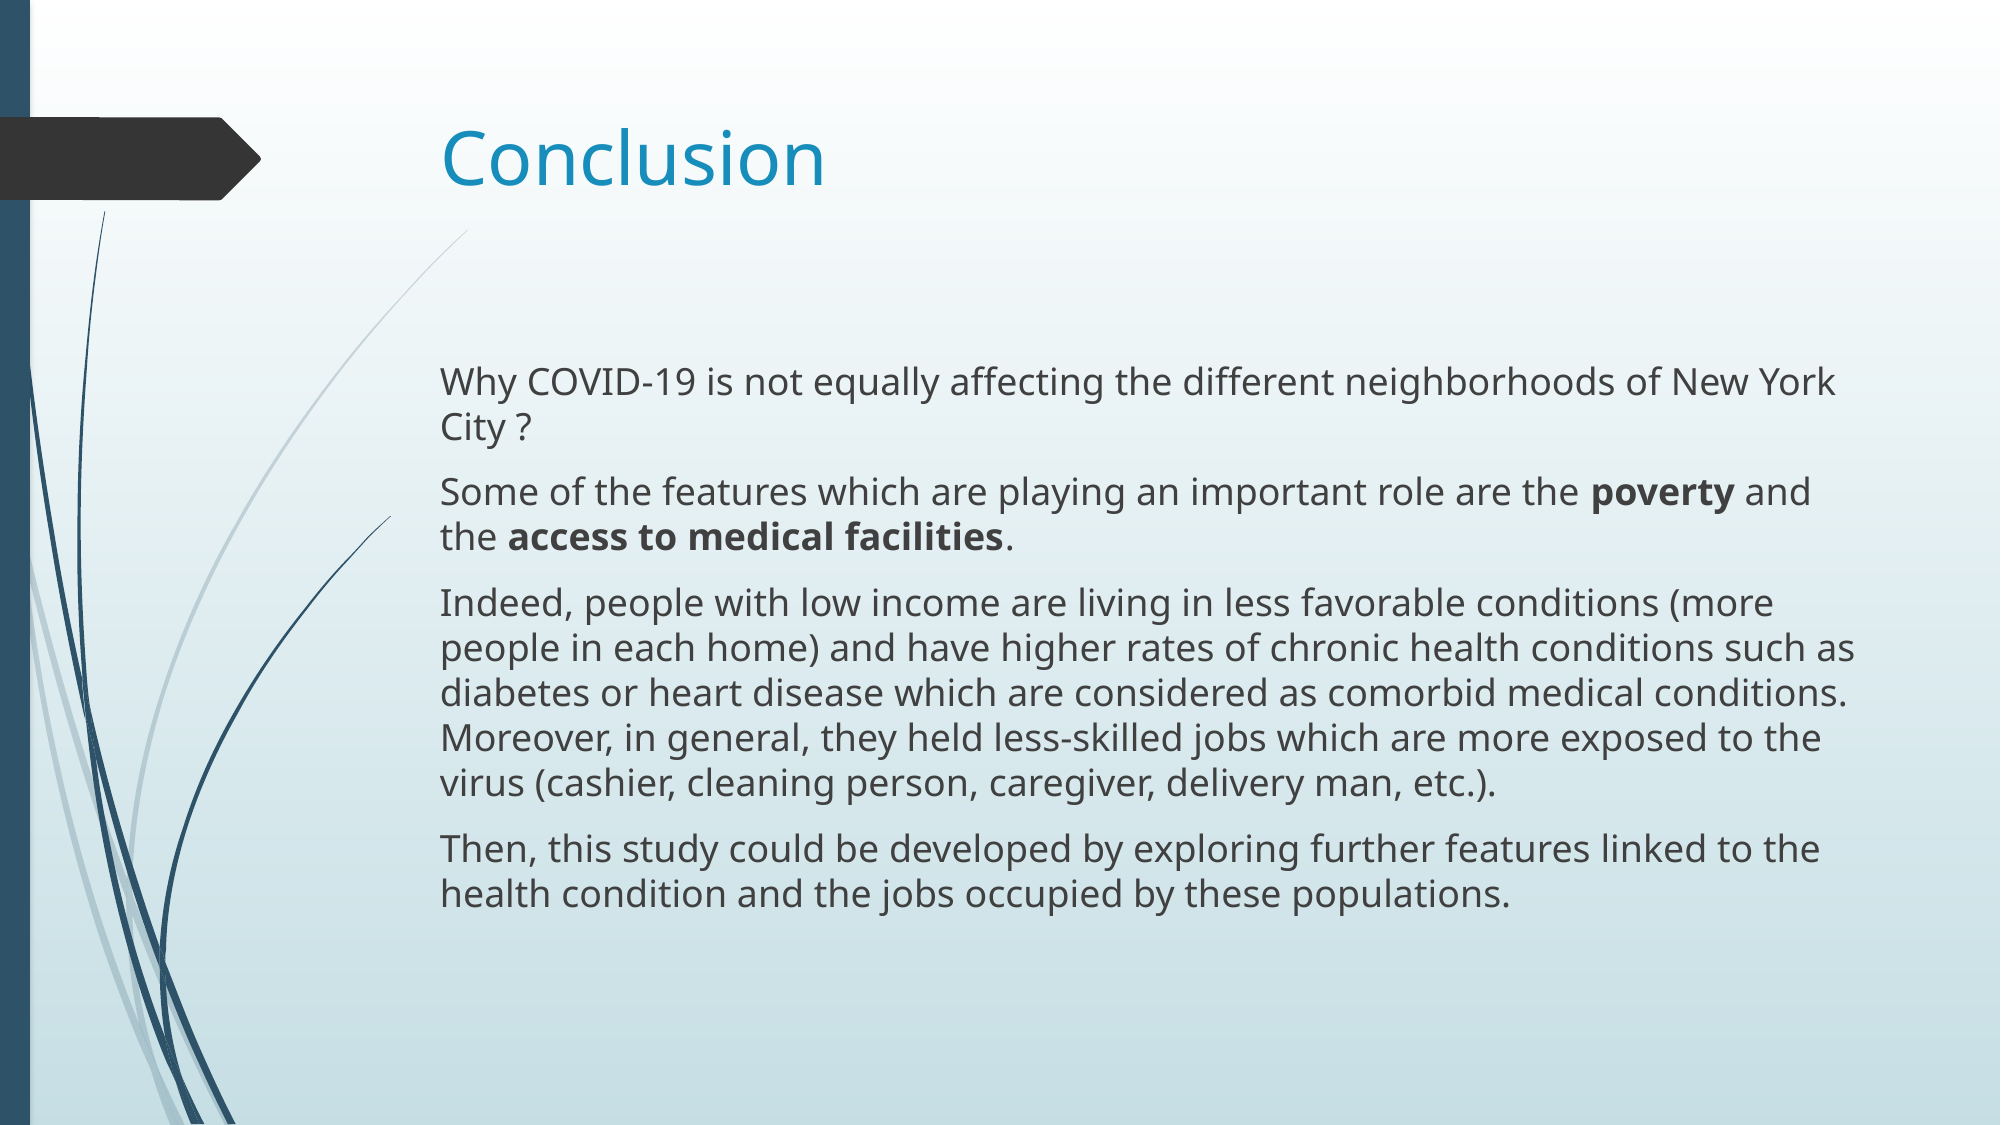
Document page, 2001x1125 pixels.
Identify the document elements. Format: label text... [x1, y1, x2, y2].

title Conclusion [425, 102, 1888, 313]
list Why COVID-19 is not equally affecting the different neighborhoods of New York City ? Some of the features which are playing an important role are the poverty and the access to medical facilities. Indeed, people with low income are living in less favorable conditions (more people in each home) and have higher rates of chronic health conditions such as diabetes or heart disease which are considered as comorbid medical conditions. Moreover, in general, they held less-skilled jobs which are more exposed to the virus (cashier, cleaning person, caregiver, delivery man, etc.). Then, this study could be developed by exploring further features linked to the health condition and the jobs occupied by these populations. [424, 350, 1888, 970]
